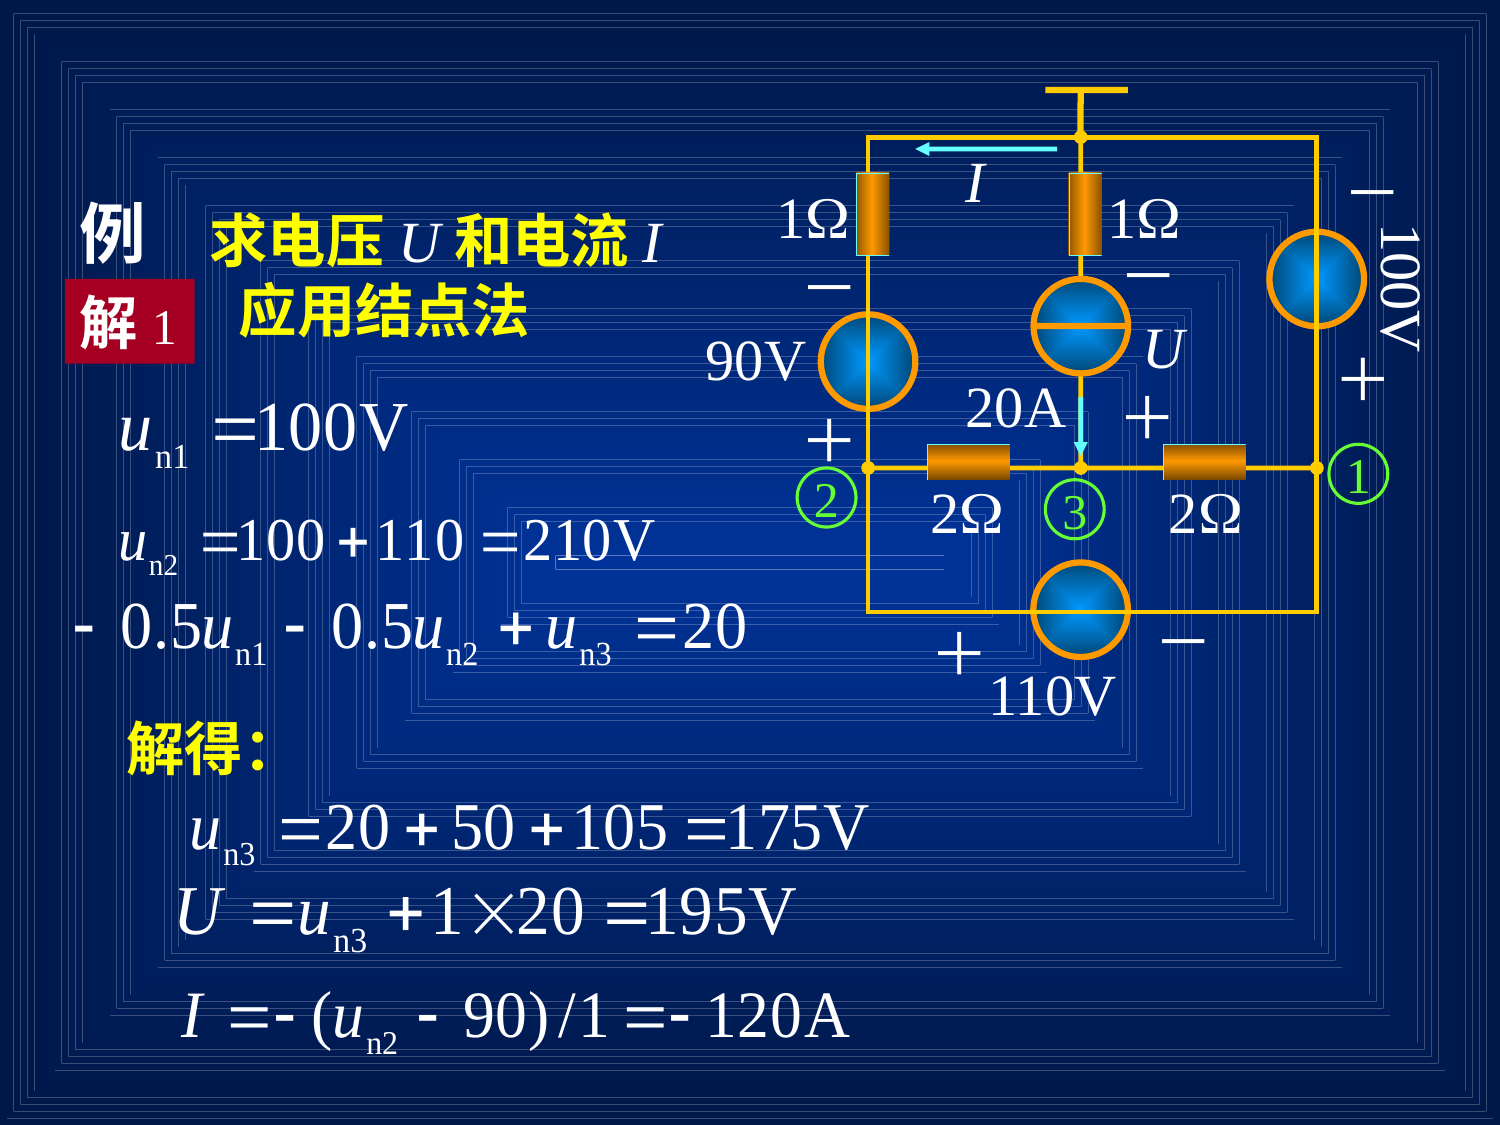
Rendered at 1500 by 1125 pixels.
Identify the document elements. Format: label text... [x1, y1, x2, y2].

text_box 解得： [112, 704, 361, 789]
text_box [112, 385, 418, 479]
text_box 解1 [64, 278, 195, 364]
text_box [112, 503, 665, 584]
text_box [64, 586, 690, 675]
text_box 求电压U和电流I [194, 196, 690, 282]
text_box 例 [64, 184, 154, 278]
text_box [171, 869, 809, 963]
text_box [797, 90, 1388, 137]
text_box 应用结点法 [230, 267, 656, 352]
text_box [690, 137, 1447, 736]
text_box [182, 786, 880, 876]
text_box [170, 975, 858, 1064]
